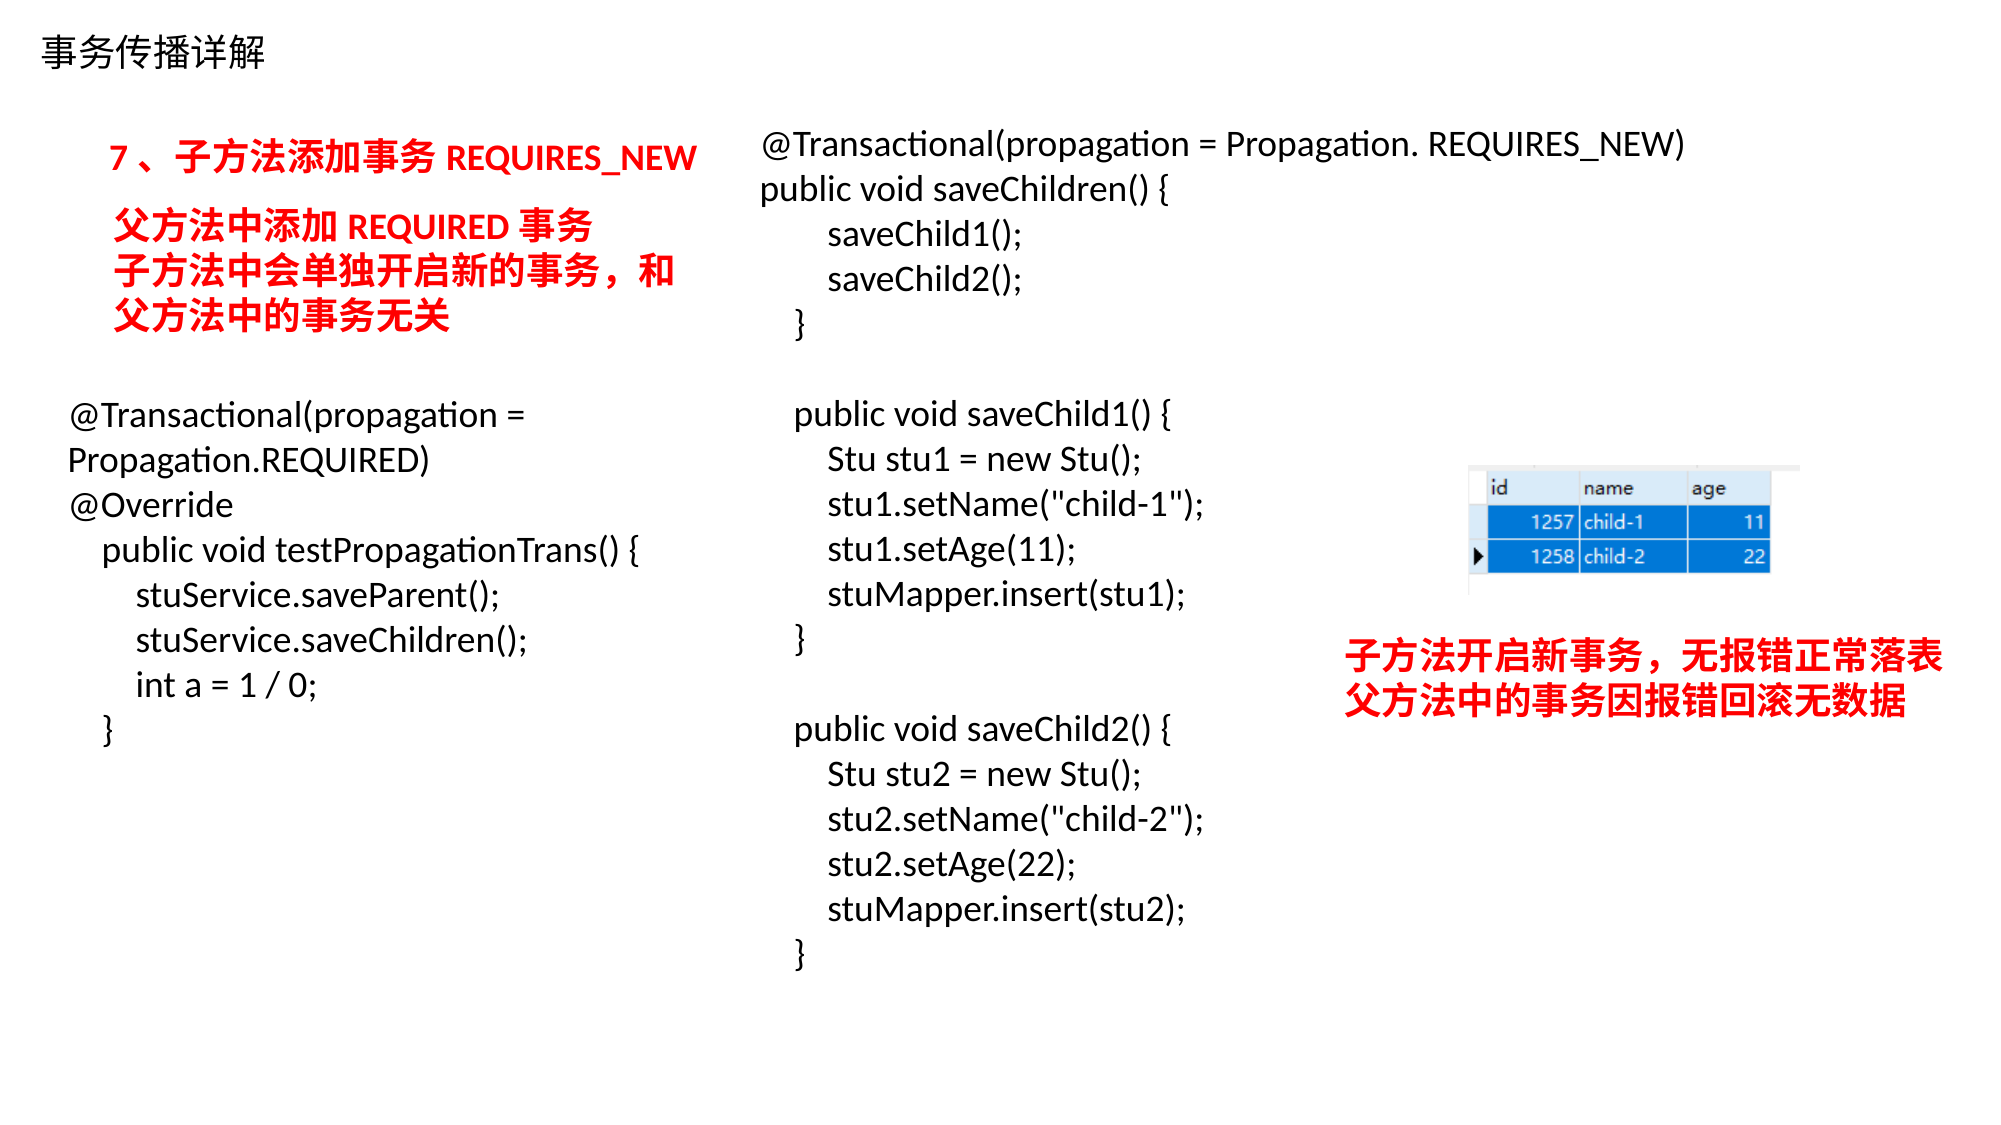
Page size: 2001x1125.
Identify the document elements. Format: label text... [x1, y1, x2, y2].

picture [1468, 465, 1800, 595]
text_box 子方法开启新事务，无报错正常落表 父方法中的事务因报错回滚无数据 [1329, 625, 1960, 730]
text_box 父方法中添加REQUIRED事务 子方法中会单独开启新的事务，和 父方法中的事务无关 [98, 194, 692, 345]
text_box 7、子方法添加事务REQUIRES_NEW [94, 126, 713, 231]
text_box @Transactional(propagation = Propagation.REQUIRED) @Override public void testPropagationTrans() { stuService.saveParent(); stuService.saveChildren(); int a = 1 / 0; } [52, 382, 724, 758]
text_box @Transactional(propagation = Propagation. REQUIRES_NEW) public void saveChildren() { saveChild1(); saveChild2(); } public void saveChild1() { Stu stu1 = new Stu(); stu1.setName("child-1"); stu1.setAge(11); stuMapper.insert(stu1); } public void saveChild2() { Stu stu2 = new Stu(); stu2.setName("child-2"); stu2.setAge(22); stuMapper.insert(stu2); } [744, 111, 1745, 982]
text_box 事务传播详解 [25, 21, 281, 82]
